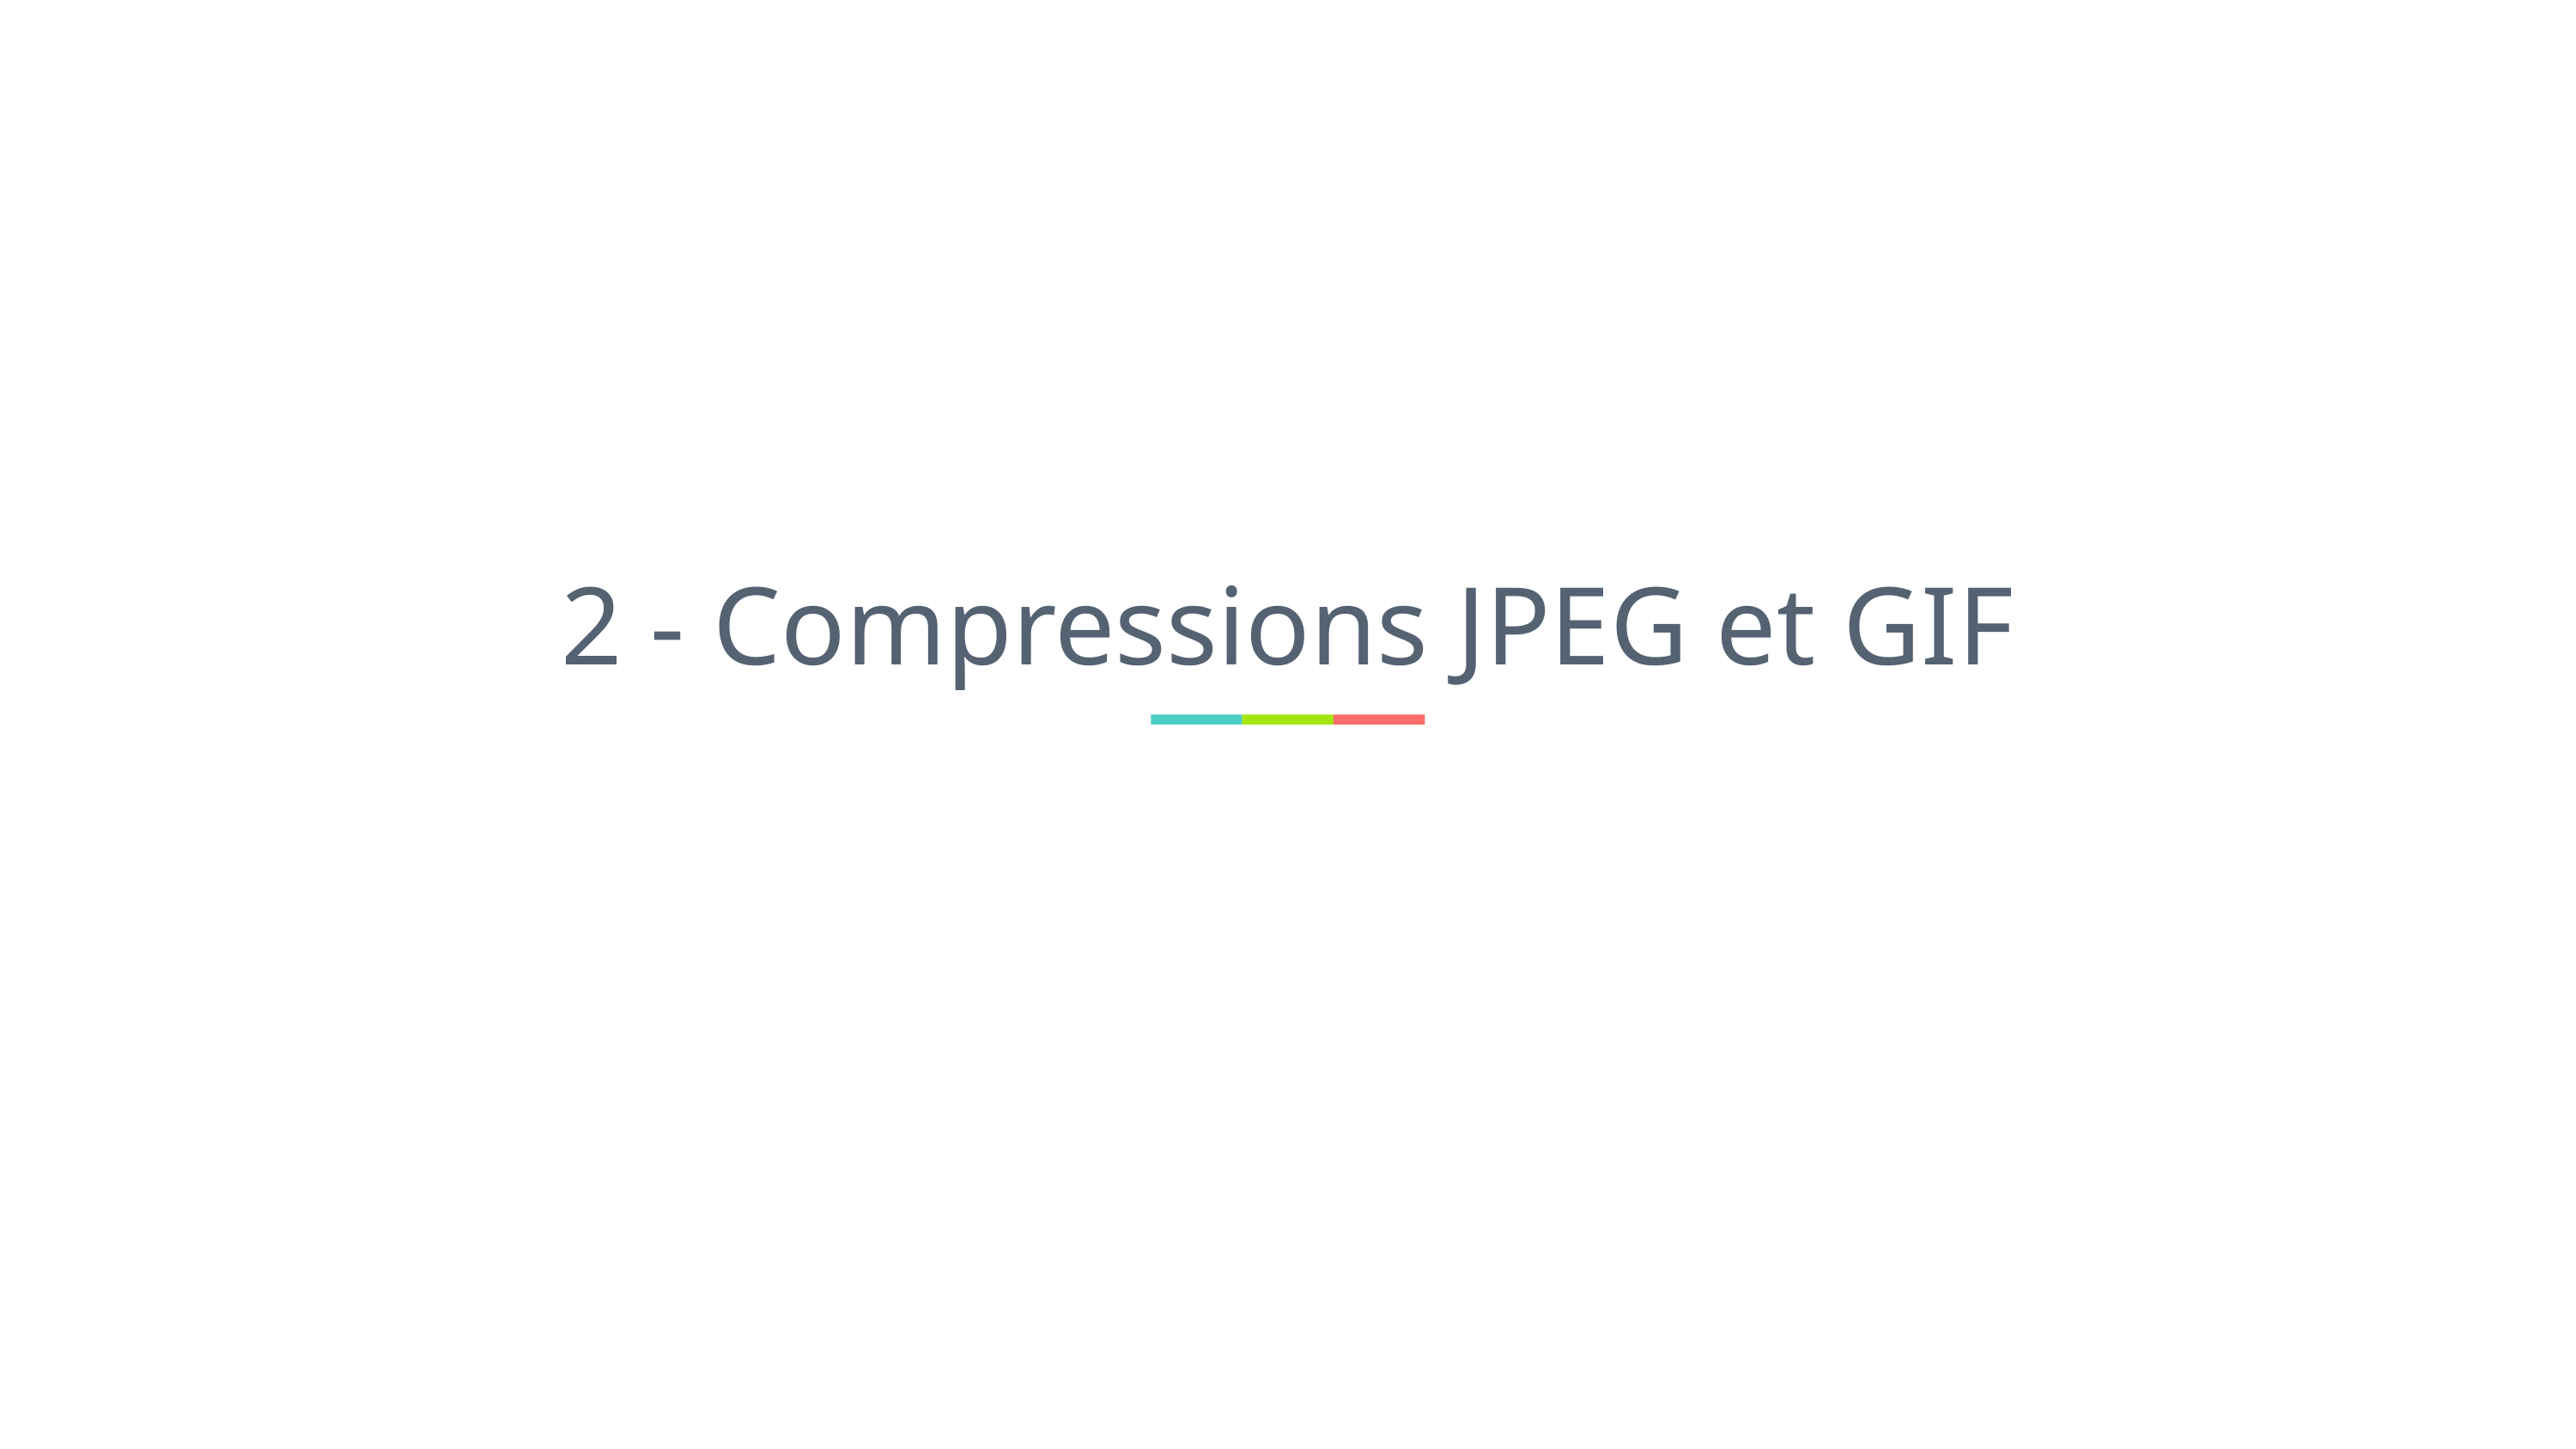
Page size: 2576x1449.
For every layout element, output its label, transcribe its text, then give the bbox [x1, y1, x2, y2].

title 2 - Compressions JPEG et GIF [67, 513, 2509, 694]
